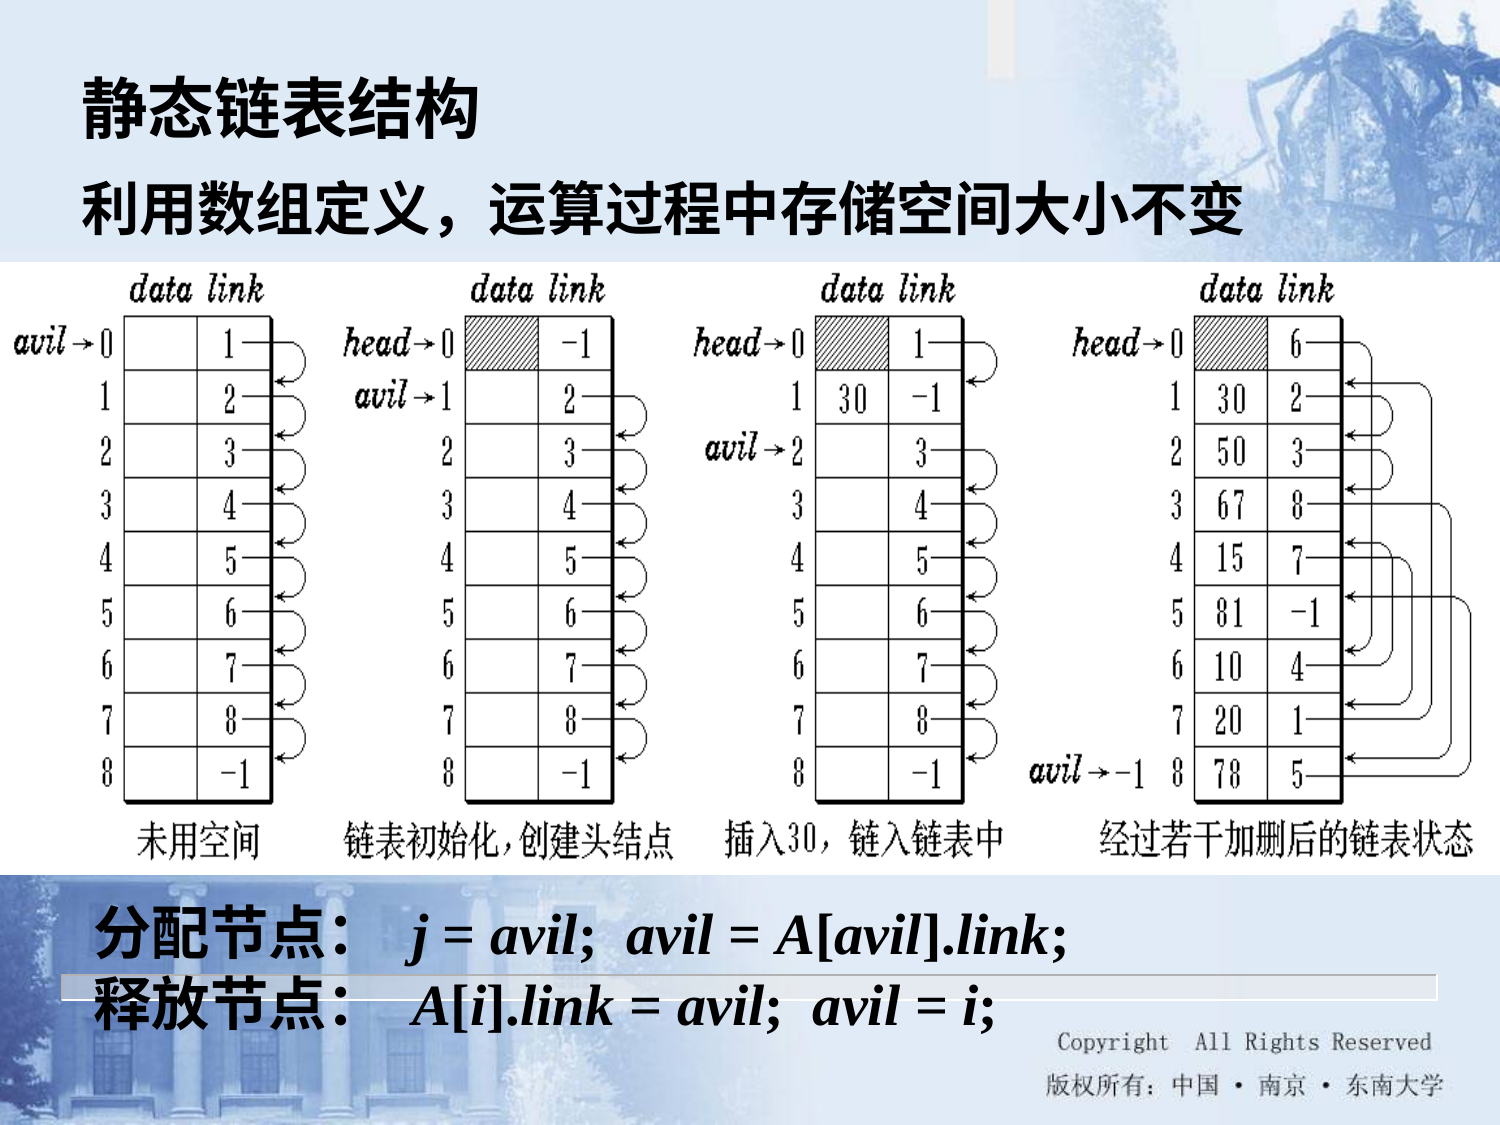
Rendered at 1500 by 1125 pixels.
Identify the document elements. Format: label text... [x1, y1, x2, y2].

text_box 利用数组定义，运算过程中存储空间大小不变 [62, 162, 1413, 251]
picture [0, 0, 1500, 1125]
text_box 分配节点： j = avil; avil = A[avil].link; 释放节点： A[i].link = avil; avil = i; [75, 887, 1355, 1046]
text_box 静态链表结构 [62, 57, 1375, 157]
